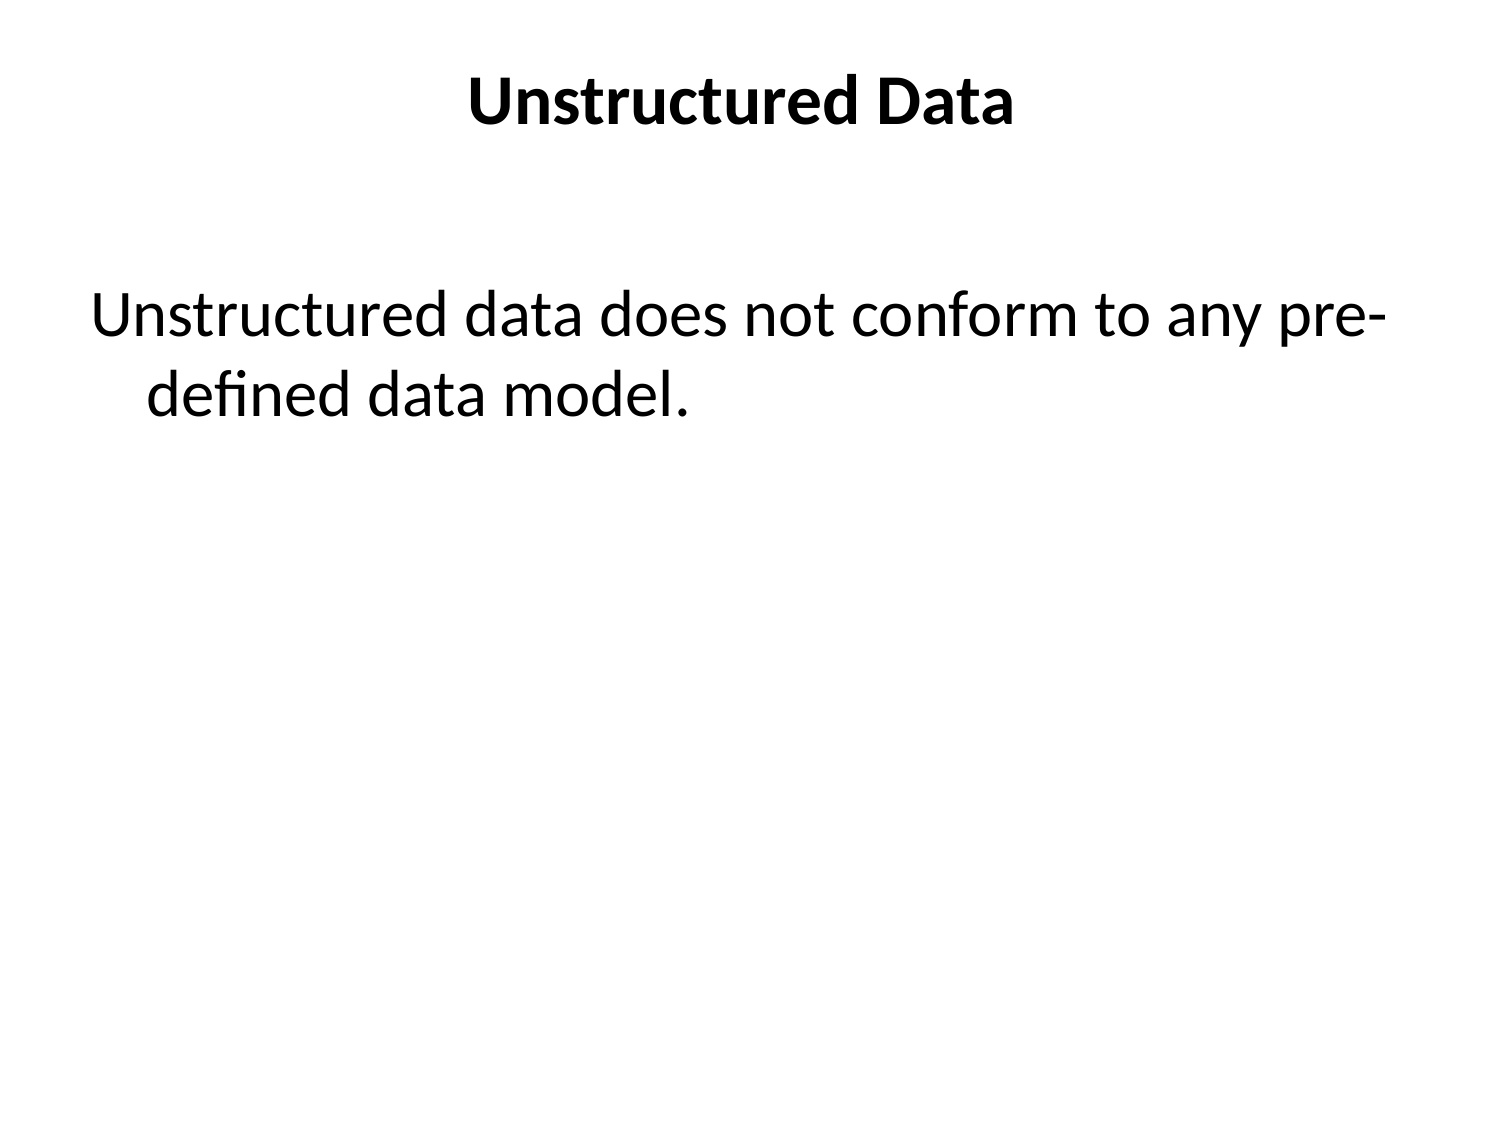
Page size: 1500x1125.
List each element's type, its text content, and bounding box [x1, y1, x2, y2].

title Unstructured Data [75, 45, 1425, 233]
list Unstructured data does not conform to any pre-defined data model. [75, 262, 1425, 1005]
